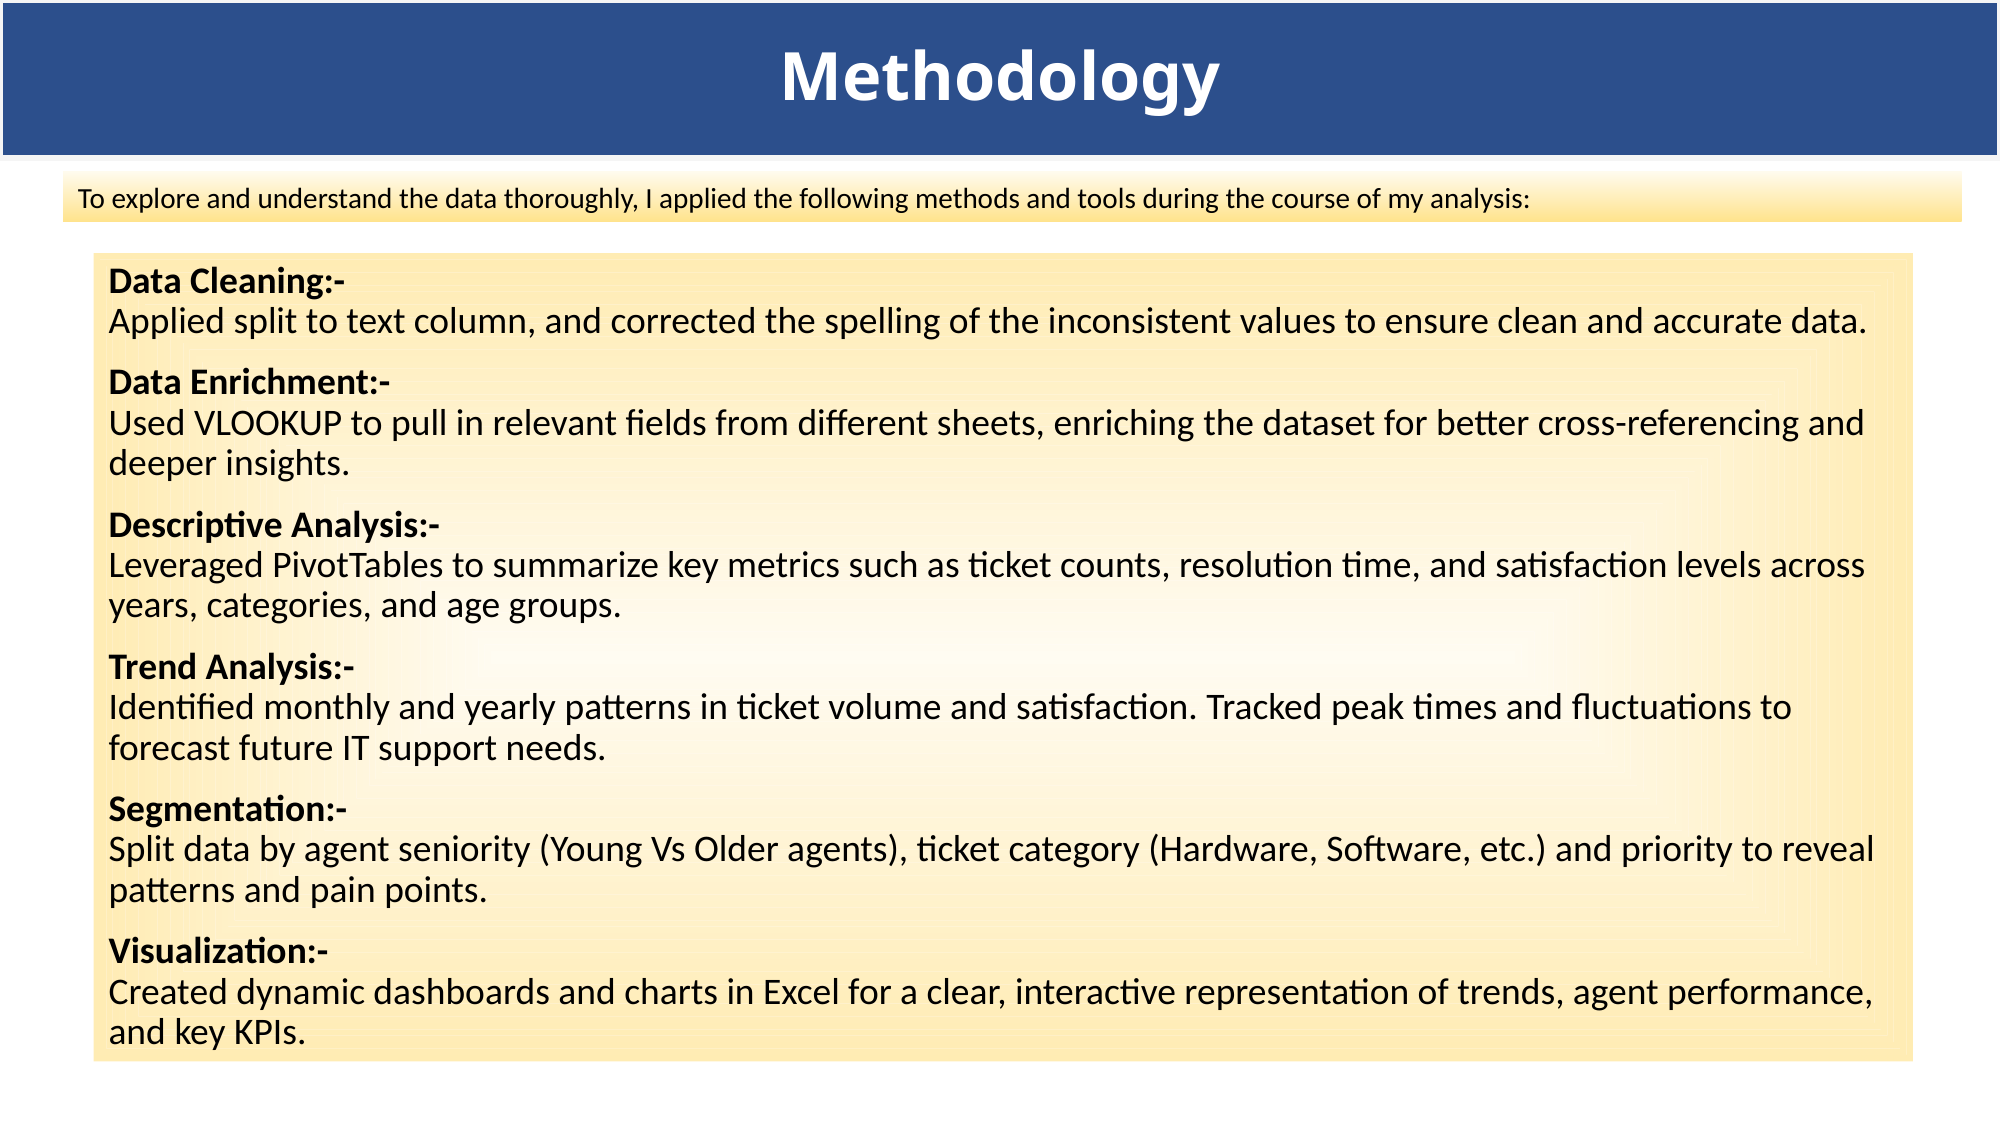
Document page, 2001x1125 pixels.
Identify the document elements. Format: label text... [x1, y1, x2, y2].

list Data Cleaning:- Applied split to text column, and corrected the spelling of the inconsistent values to ensure clean and accurate data. Data Enrichment:- Used VLOOKUP to pull in relevant fields from different sheets, enriching the dataset for better cross-referencing and deeper insights. Descriptive Analysis:- Leveraged PivotTables to summarize key metrics such as ticket counts, resolution time, and satisfaction levels across years, categories, and age groups. Trend Analysis:- Identified monthly and yearly patterns in ticket volume and satisfaction. Tracked peak times and fluctuations to forecast future IT support needs. Segmentation:- Split data by agent seniority (Young Vs Older agents), ticket category (Hardware, Software, etc.) and priority to reveal patterns and pain points. Visualization:- Created dynamic dashboards and charts in Excel for a clear, interactive representation of trends, agent performance, and key KPIs. [93, 253, 1913, 1062]
text_box To explore and understand the data thoroughly, I applied the following methods and tools during the course of my analysis: [63, 171, 1962, 222]
text_box Methodology [0, 0, 2000, 159]
